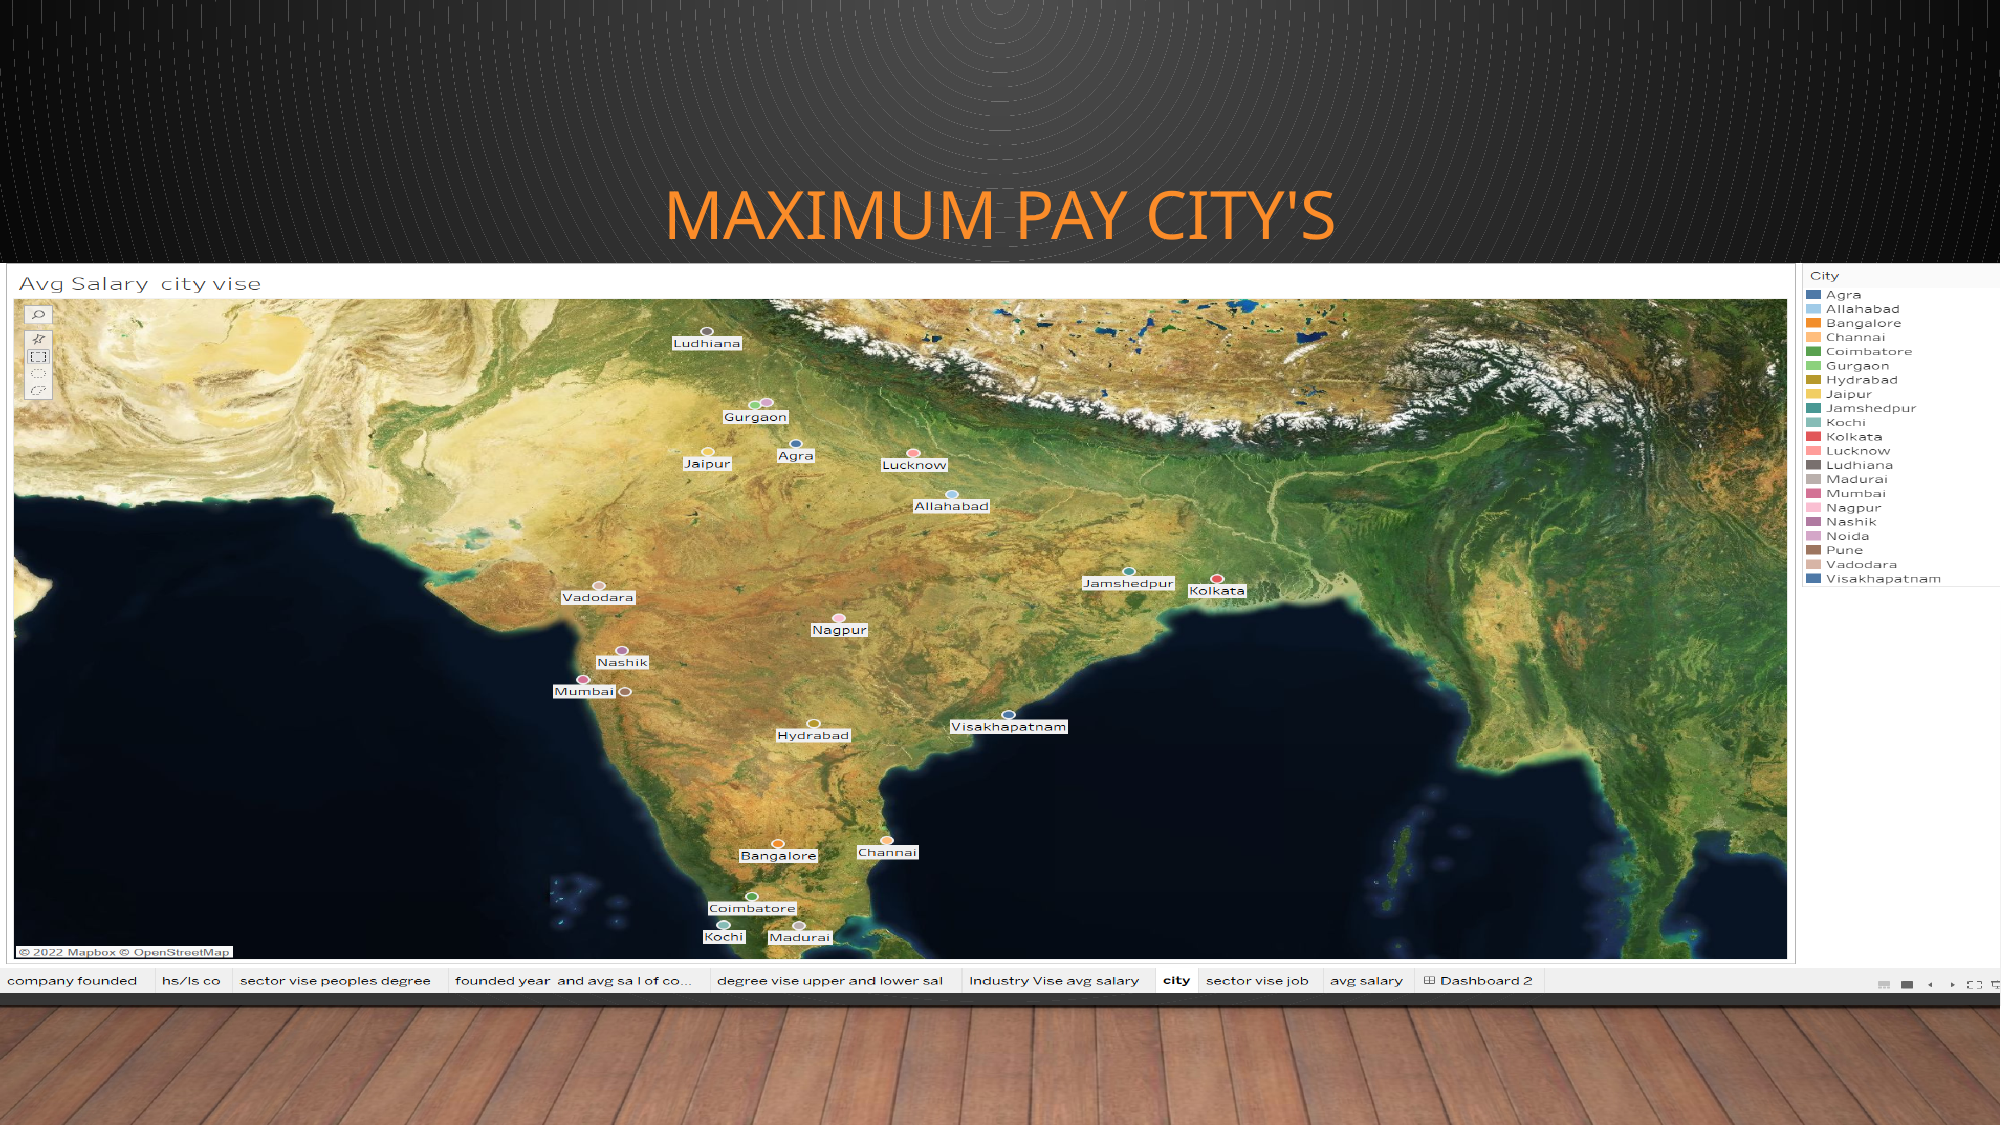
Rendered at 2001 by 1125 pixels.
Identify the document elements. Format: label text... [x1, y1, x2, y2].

title Maximum pay City's [238, 131, 1763, 262]
picture [0, 1005, 2000, 1125]
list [0, 262, 2000, 994]
